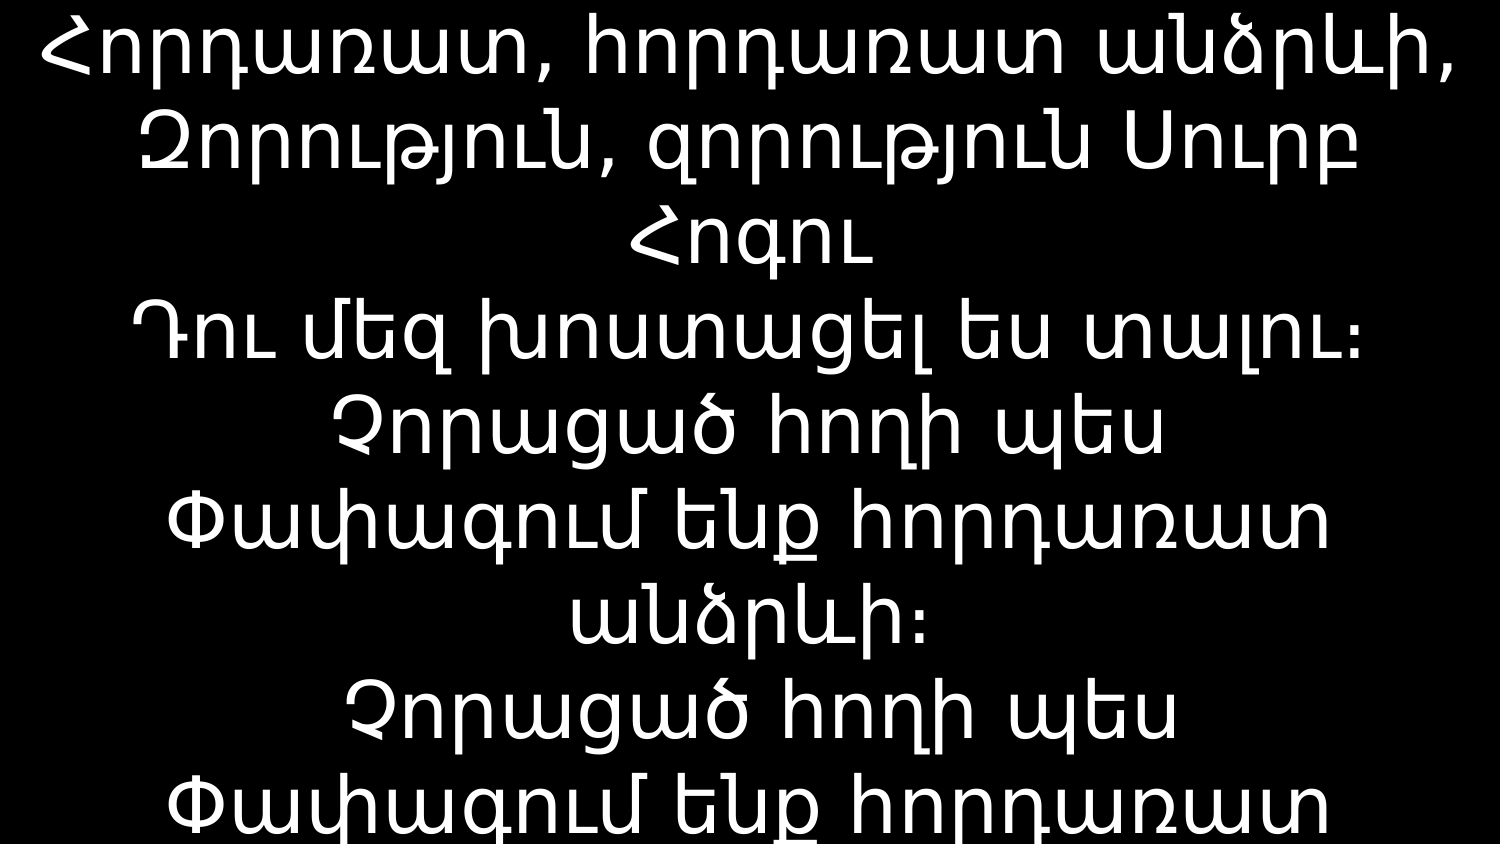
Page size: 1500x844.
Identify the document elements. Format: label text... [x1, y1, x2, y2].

title Ծարաված, ծարաված եմ խնդրում, Հորդառատ, հորդառատ անձրևի, Զորություն, զորություն Սուրբ Հոգու Դու մեզ խոստացել ես տալու։ Չորացած հողի պես Փափագում ենք հորդառատ անձրևի։ Չորացած հողի պես Փափագում ենք հորդառատ անձրևի։ X2 [0, 0, 1500, 844]
